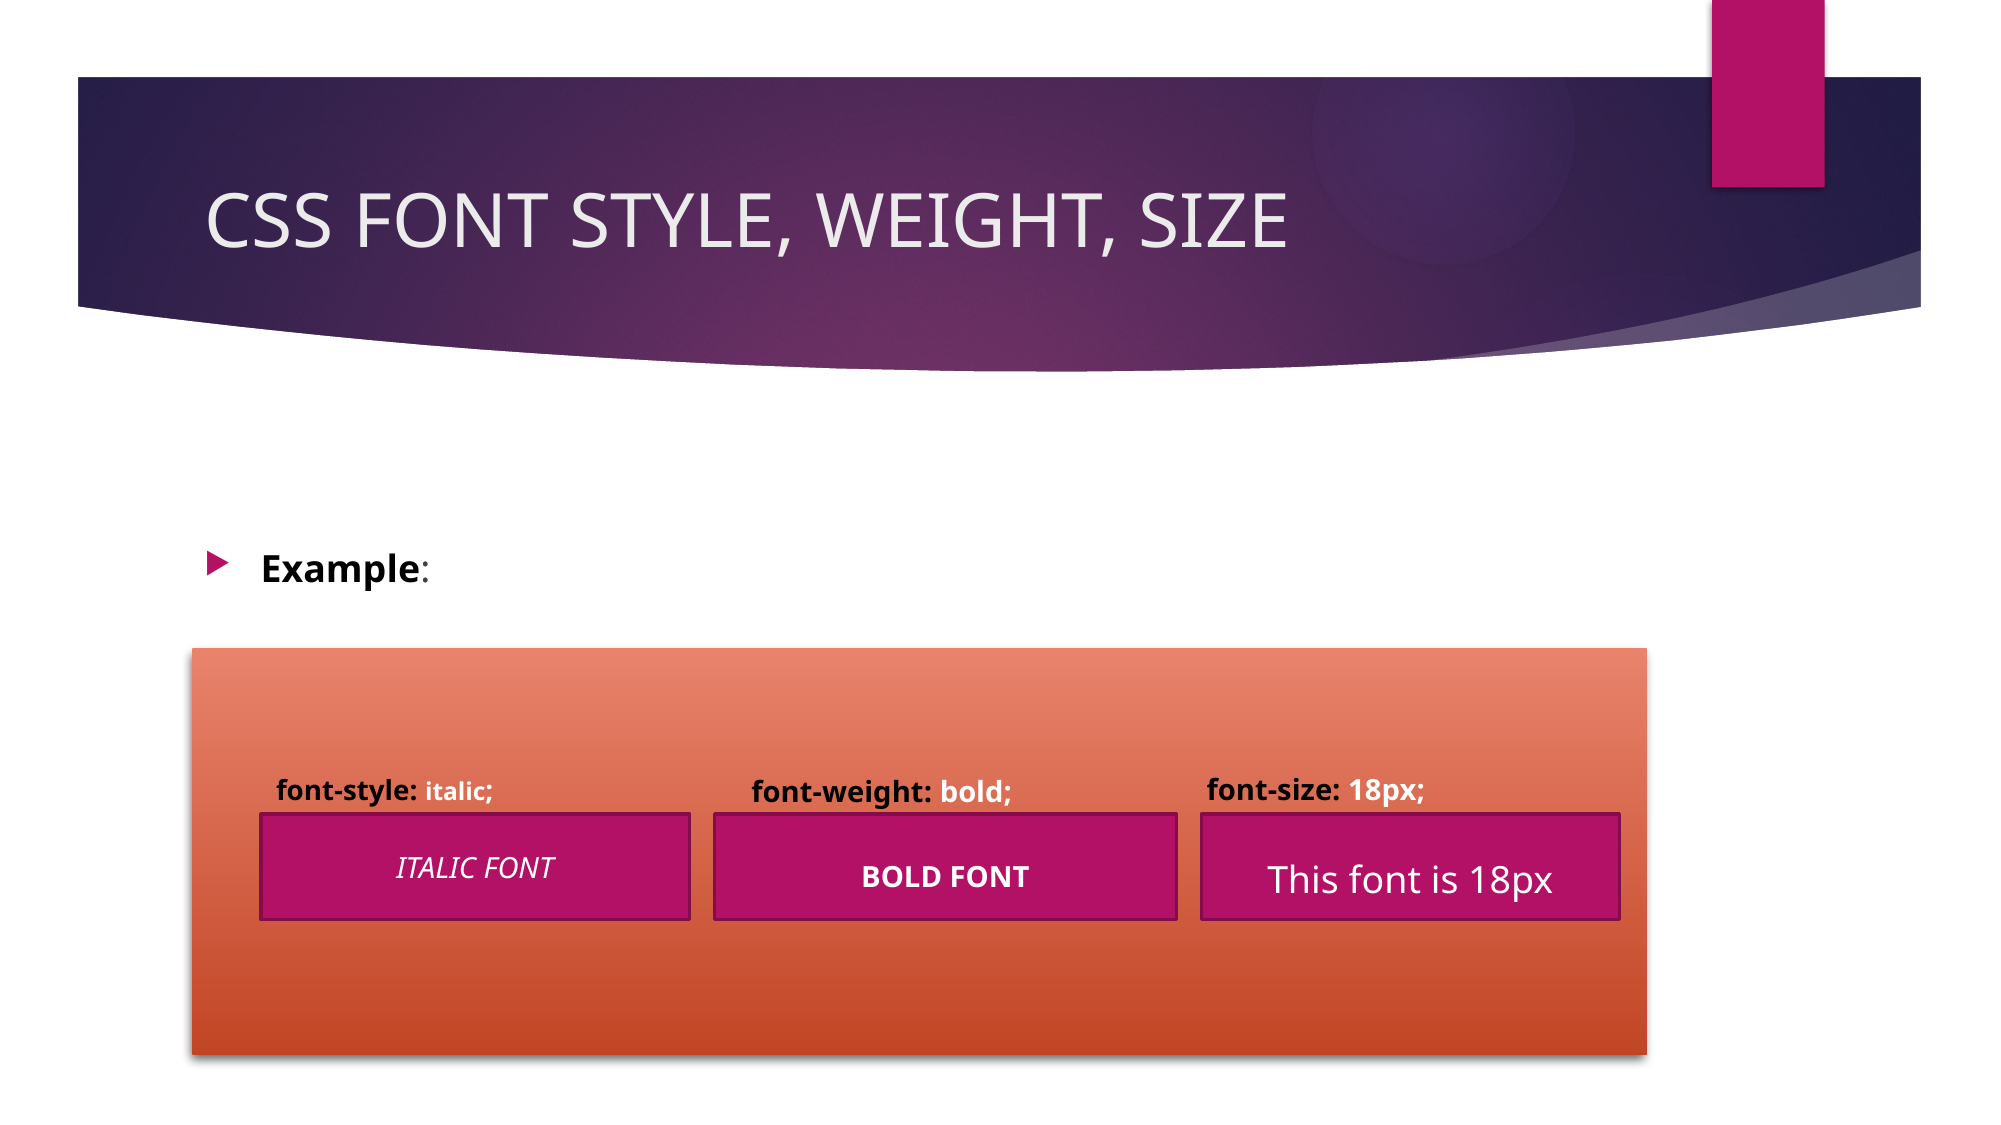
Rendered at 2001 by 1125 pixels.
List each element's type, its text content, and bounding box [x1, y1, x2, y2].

text_box BOLD FONT [713, 812, 1178, 921]
text_box font-size: 18px; [1191, 763, 1632, 809]
text_box font-style: italic; [260, 765, 716, 814]
list Example: [189, 537, 1638, 638]
text_box [192, 648, 1647, 1055]
text_box font-weight: bold; [736, 765, 1177, 811]
text_box ITALIC FONT [259, 812, 691, 921]
title CSS FONT STYLE, WEIGHT, SIZE [189, 159, 1627, 276]
text_box This font is 18px [1200, 812, 1621, 921]
